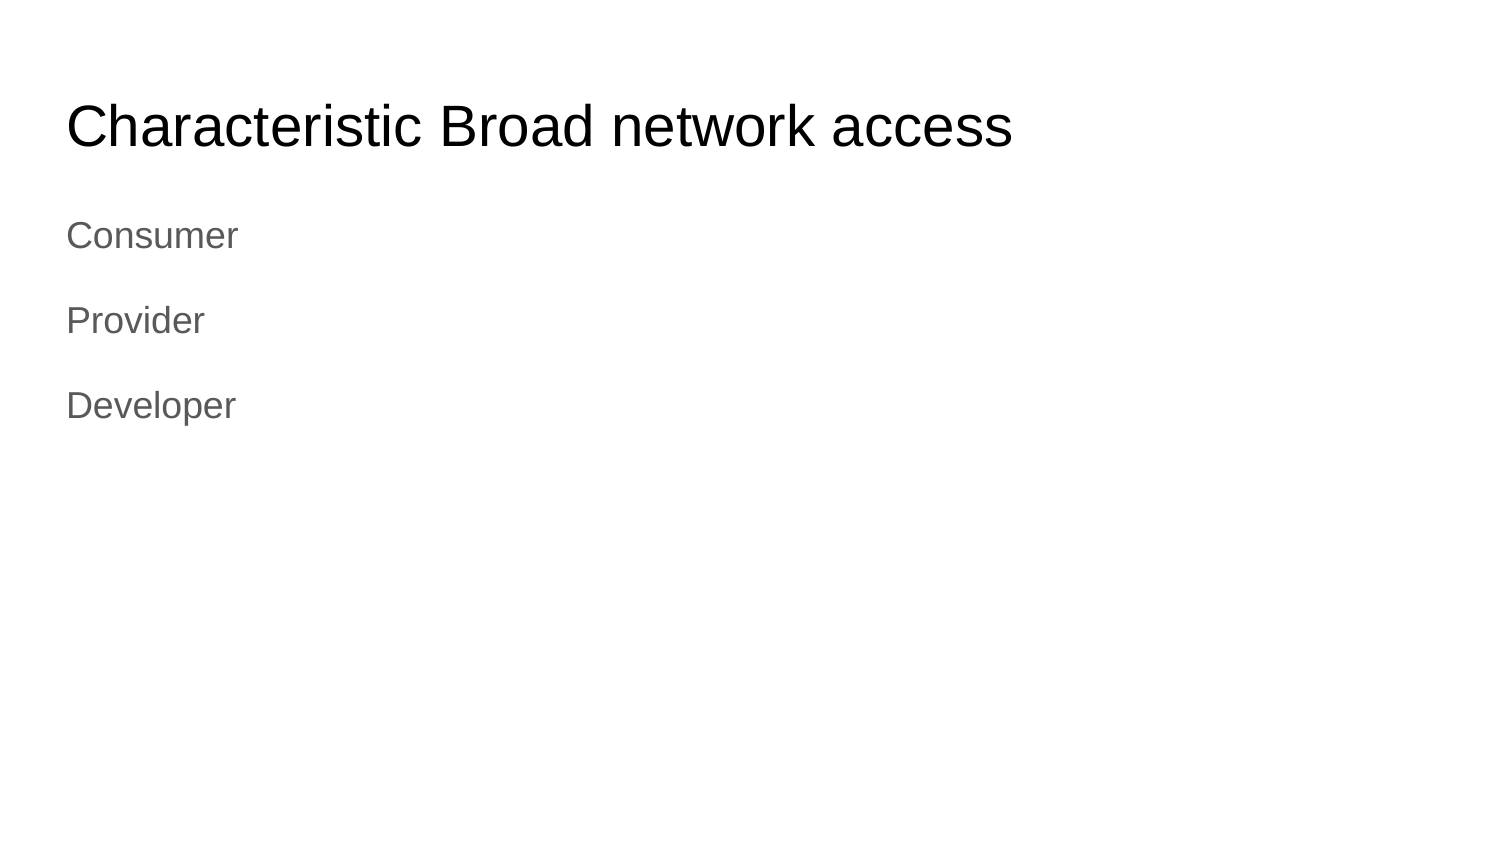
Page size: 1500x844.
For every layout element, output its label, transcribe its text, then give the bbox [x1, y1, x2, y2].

list Consumer Provider Developer [51, 189, 1449, 750]
title Characteristic Broad network access [51, 72, 1449, 167]
